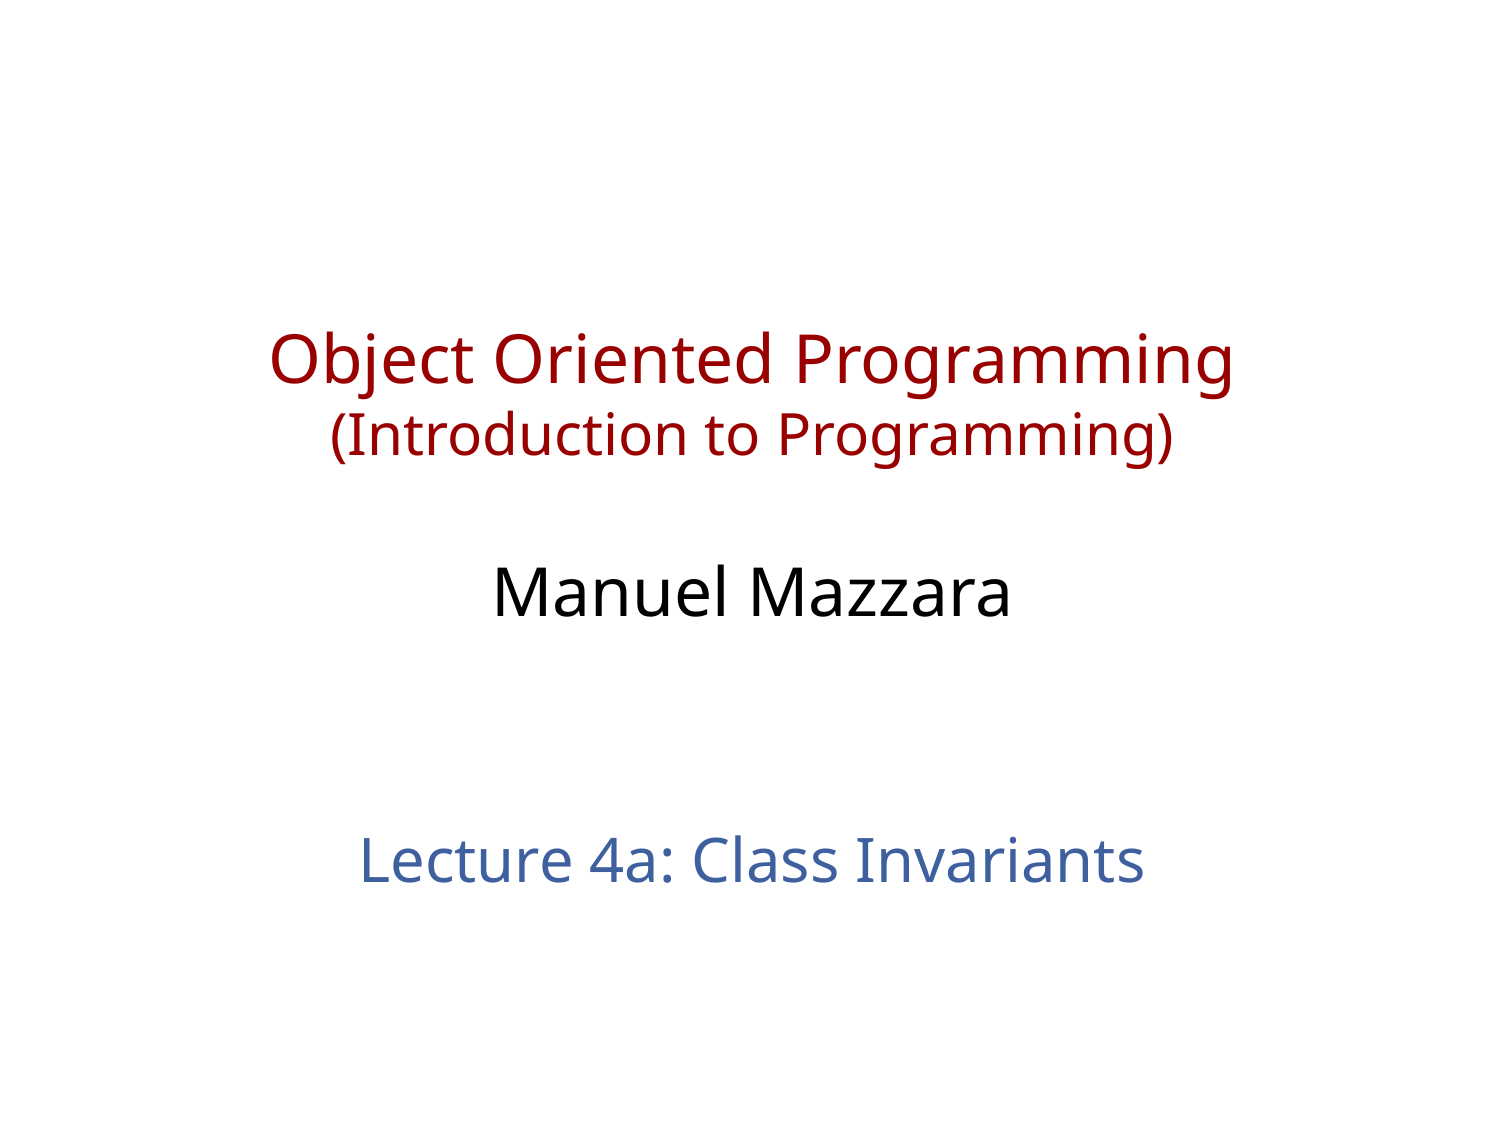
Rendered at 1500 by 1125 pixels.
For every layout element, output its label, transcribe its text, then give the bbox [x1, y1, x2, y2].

title Object Oriented Programming (Introduction to Programming) Manuel Mazzara [114, 279, 1390, 668]
subtitle Lecture 4a: Class Invariants [153, 813, 1352, 914]
